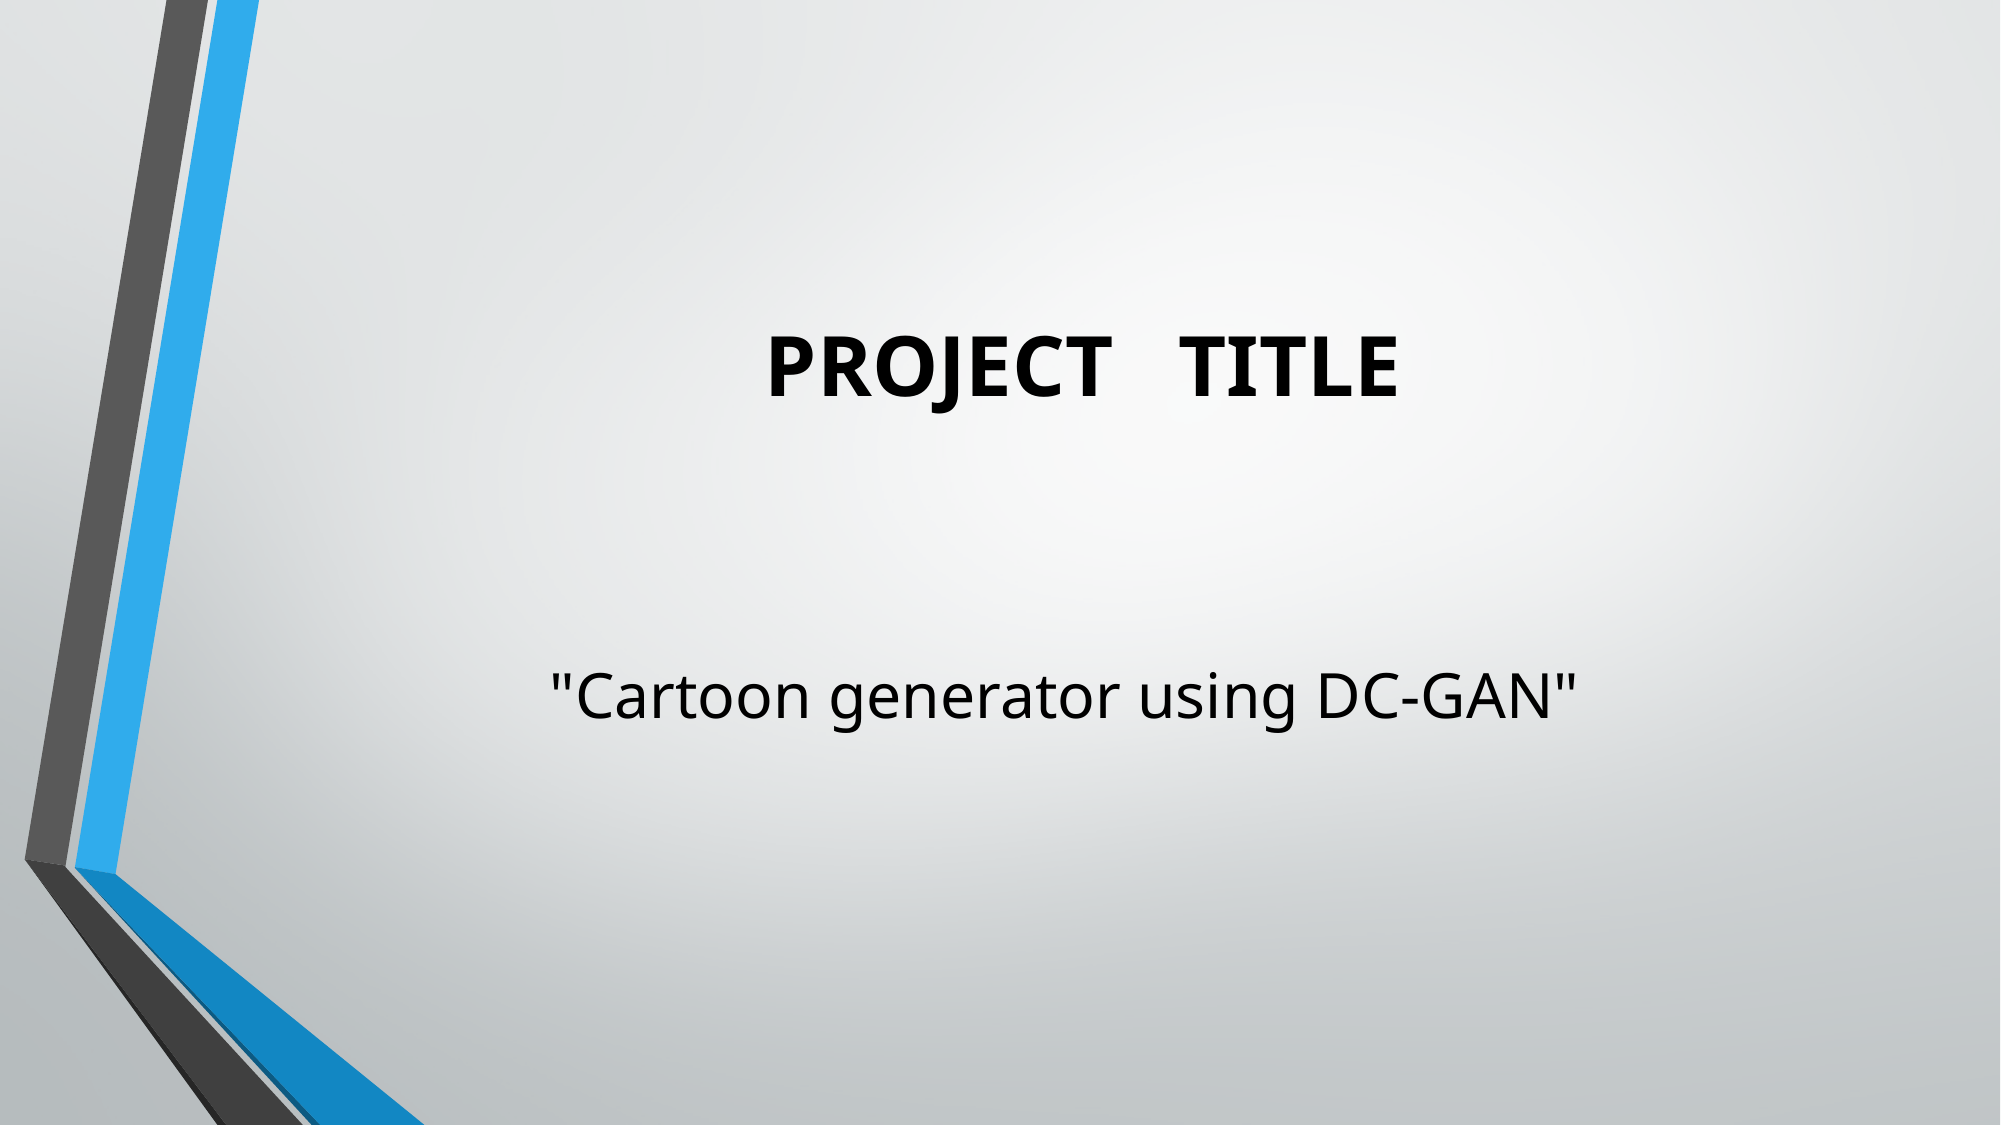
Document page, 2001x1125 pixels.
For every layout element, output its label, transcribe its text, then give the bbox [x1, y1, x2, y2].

list "Cartoon generator using DC-GAN" [243, 437, 1887, 950]
title PROJECT TITLE [261, 219, 1905, 508]
